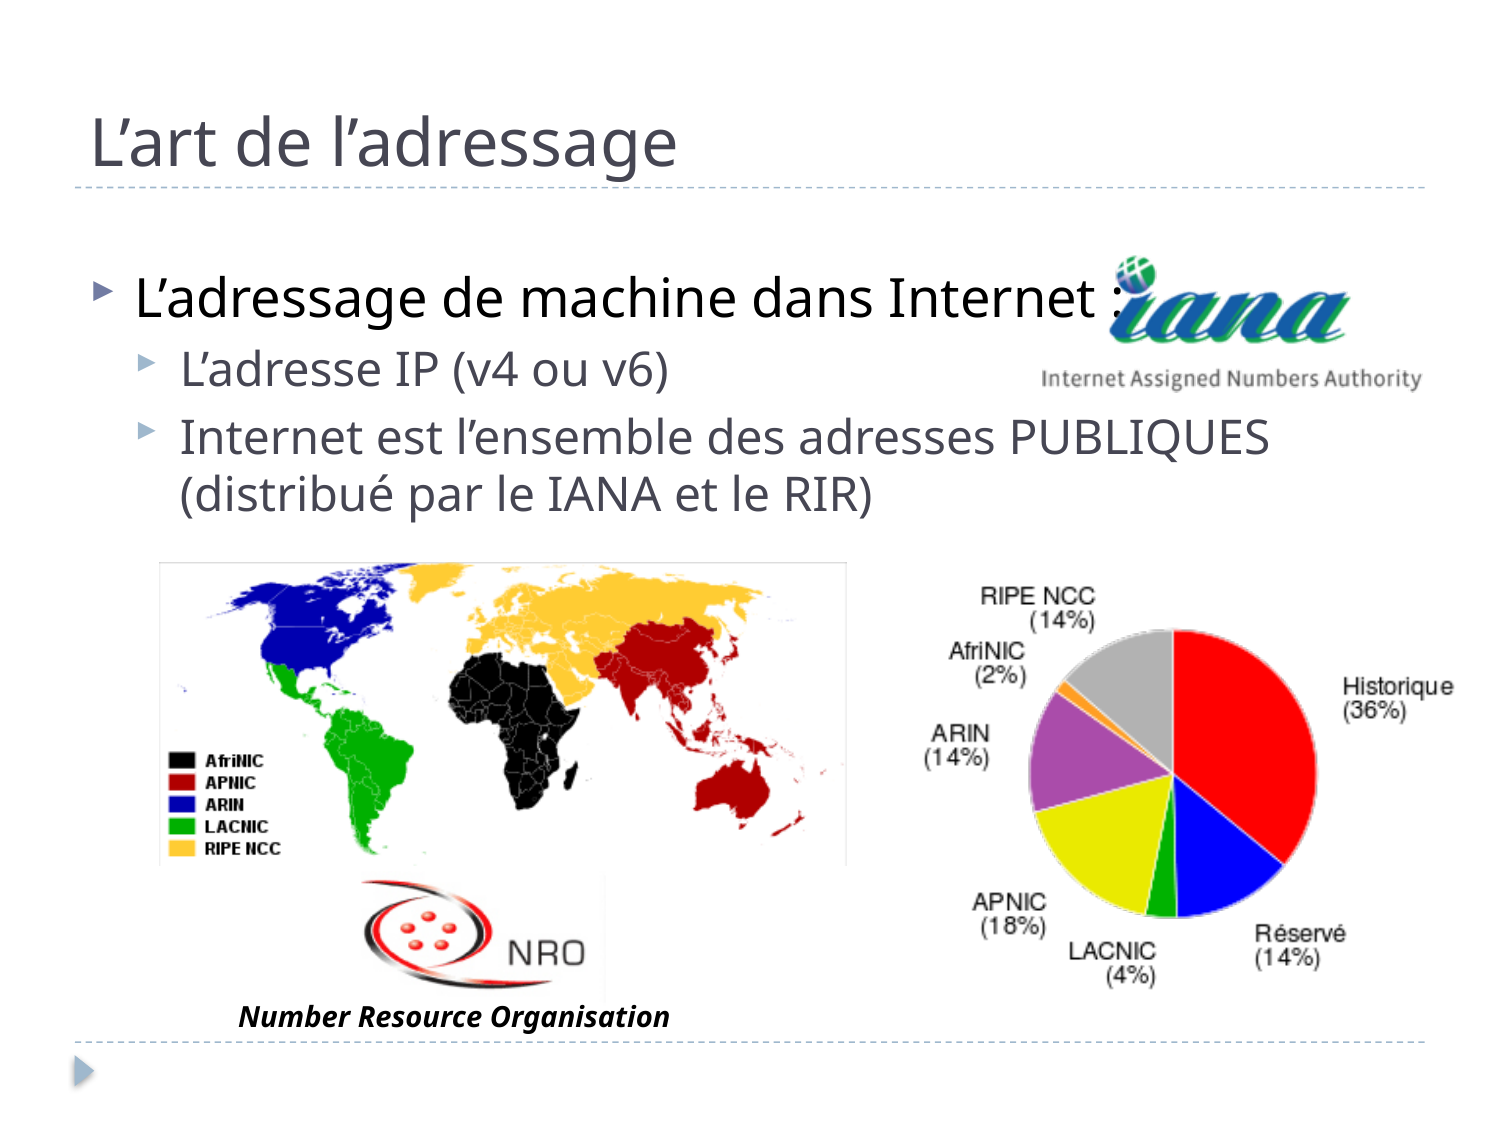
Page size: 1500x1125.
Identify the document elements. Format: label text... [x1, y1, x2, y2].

text_box Number Resource Organisation [223, 990, 686, 1041]
picture [1026, 243, 1434, 399]
title L’art de l’adressage [75, 24, 1425, 188]
picture [906, 552, 1474, 1013]
picture [159, 562, 848, 866]
list L’adressage de machine dans Internet : L’adresse IP (v4 ou v6) Internet est l’ensemble des adresses PUBLIQUES (distribué par le IANA et le RIR) [75, 255, 1425, 563]
picture [324, 870, 607, 1006]
